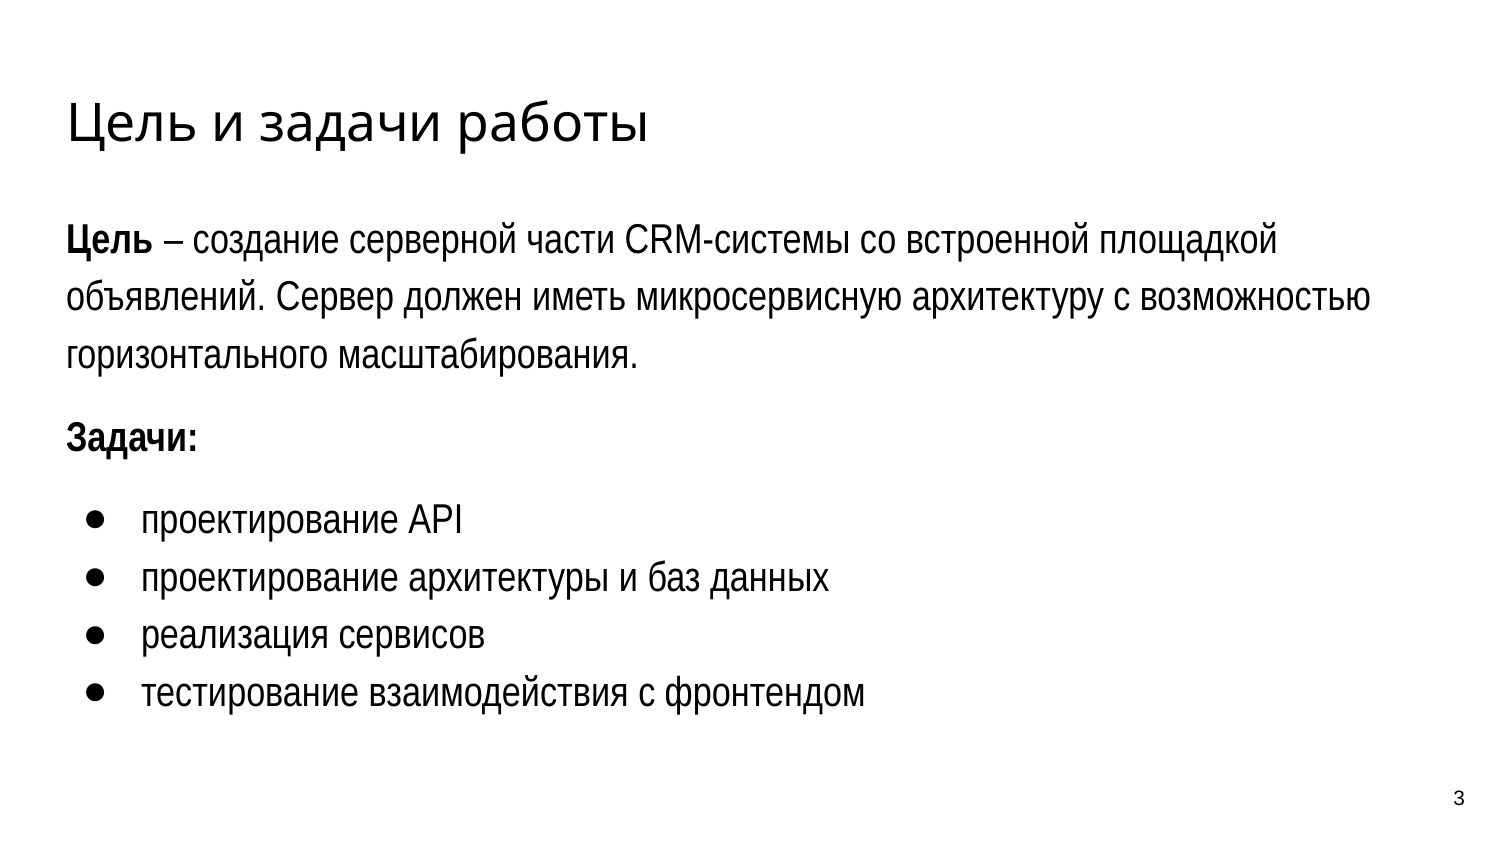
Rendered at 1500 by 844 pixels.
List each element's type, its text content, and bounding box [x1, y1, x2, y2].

list Цель – создание серверной части CRM-системы со встроенной площадкой объявлений. Сервер должен иметь микросервисную архитектуру с возможностью горизонтального масштабирования. Задачи: проектирование API проектирование архитектуры и баз данных реализация сервисов тестирование взаимодействия с фронтендом [51, 189, 1449, 750]
title Цель и задачи работы [51, 72, 1449, 167]
slide_number 3 [1389, 764, 1480, 830]
